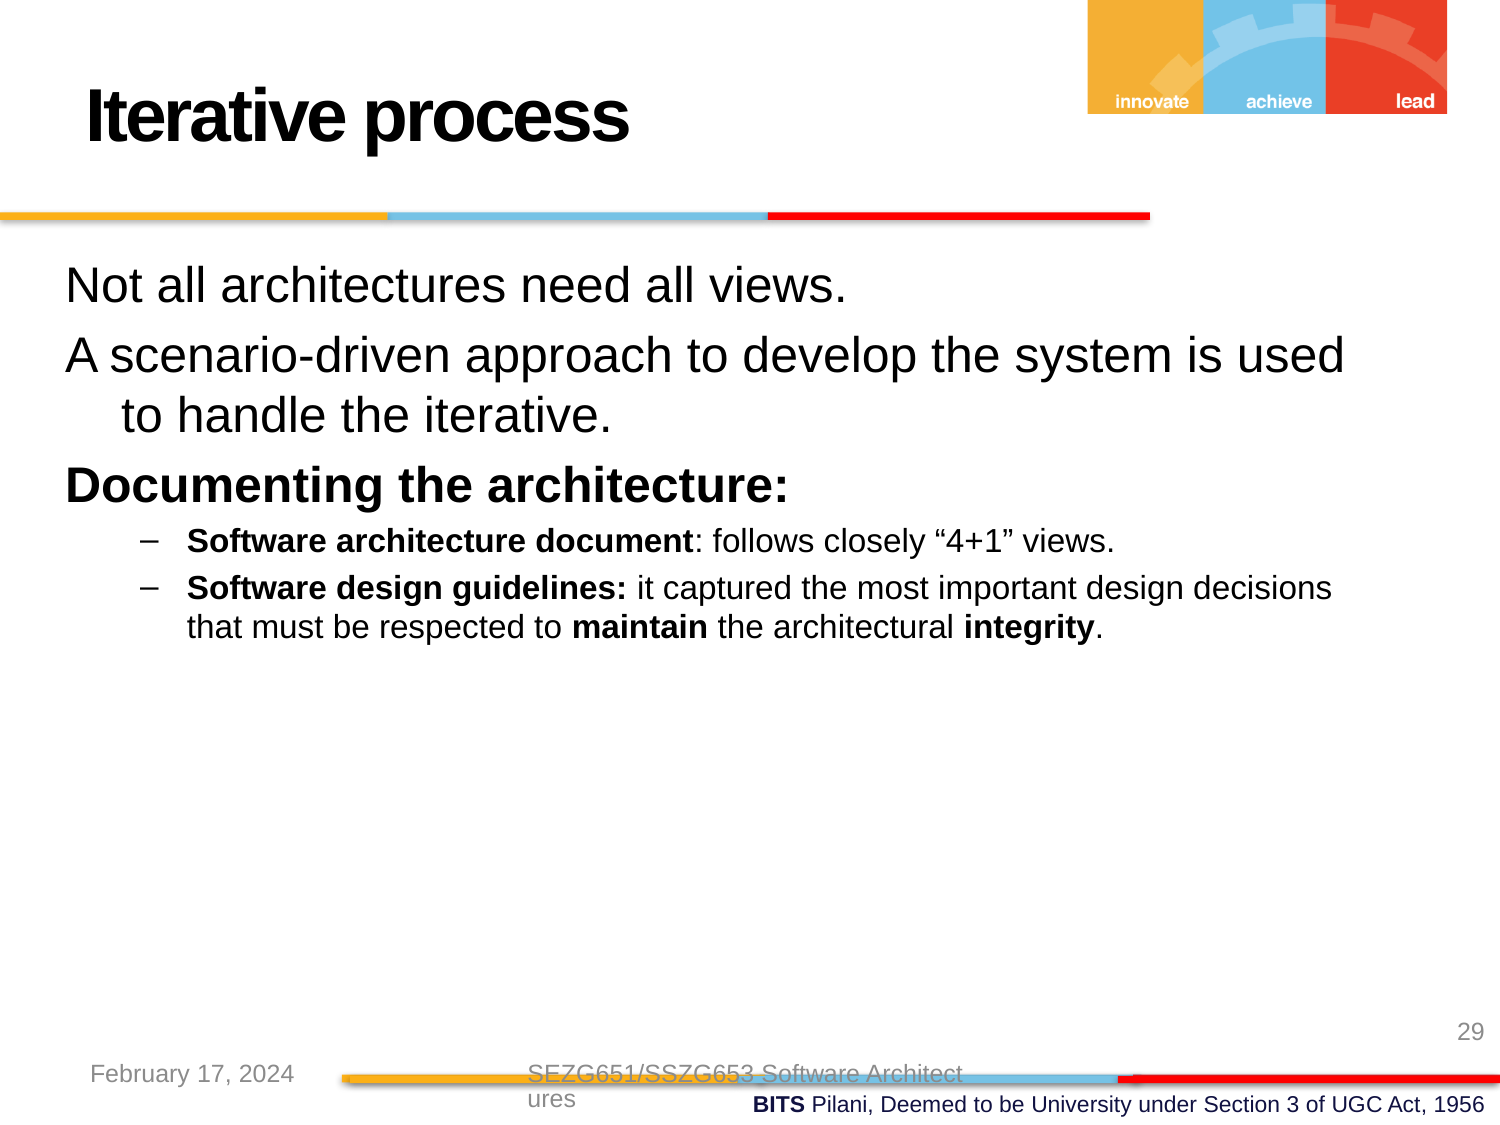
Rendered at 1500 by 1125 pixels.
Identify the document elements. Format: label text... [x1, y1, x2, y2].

footer SEZG651/SSZG653 Software Architectures [512, 1042, 988, 1103]
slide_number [75, 1042, 425, 1103]
list Not all architectures need all views. A scenario-driven approach to develop the system is used to handle the iterative. Documenting the architecture: Software architecture document: follows closely “4+1” views. Software design guidelines: it captured the most important design decisions that must be respected to maintain the architectural integrity. [50, 245, 1400, 988]
slide_number 29 [1149, 1000, 1500, 1061]
list Iterative process [50, 24, 1088, 213]
picture [1087, 0, 1448, 114]
